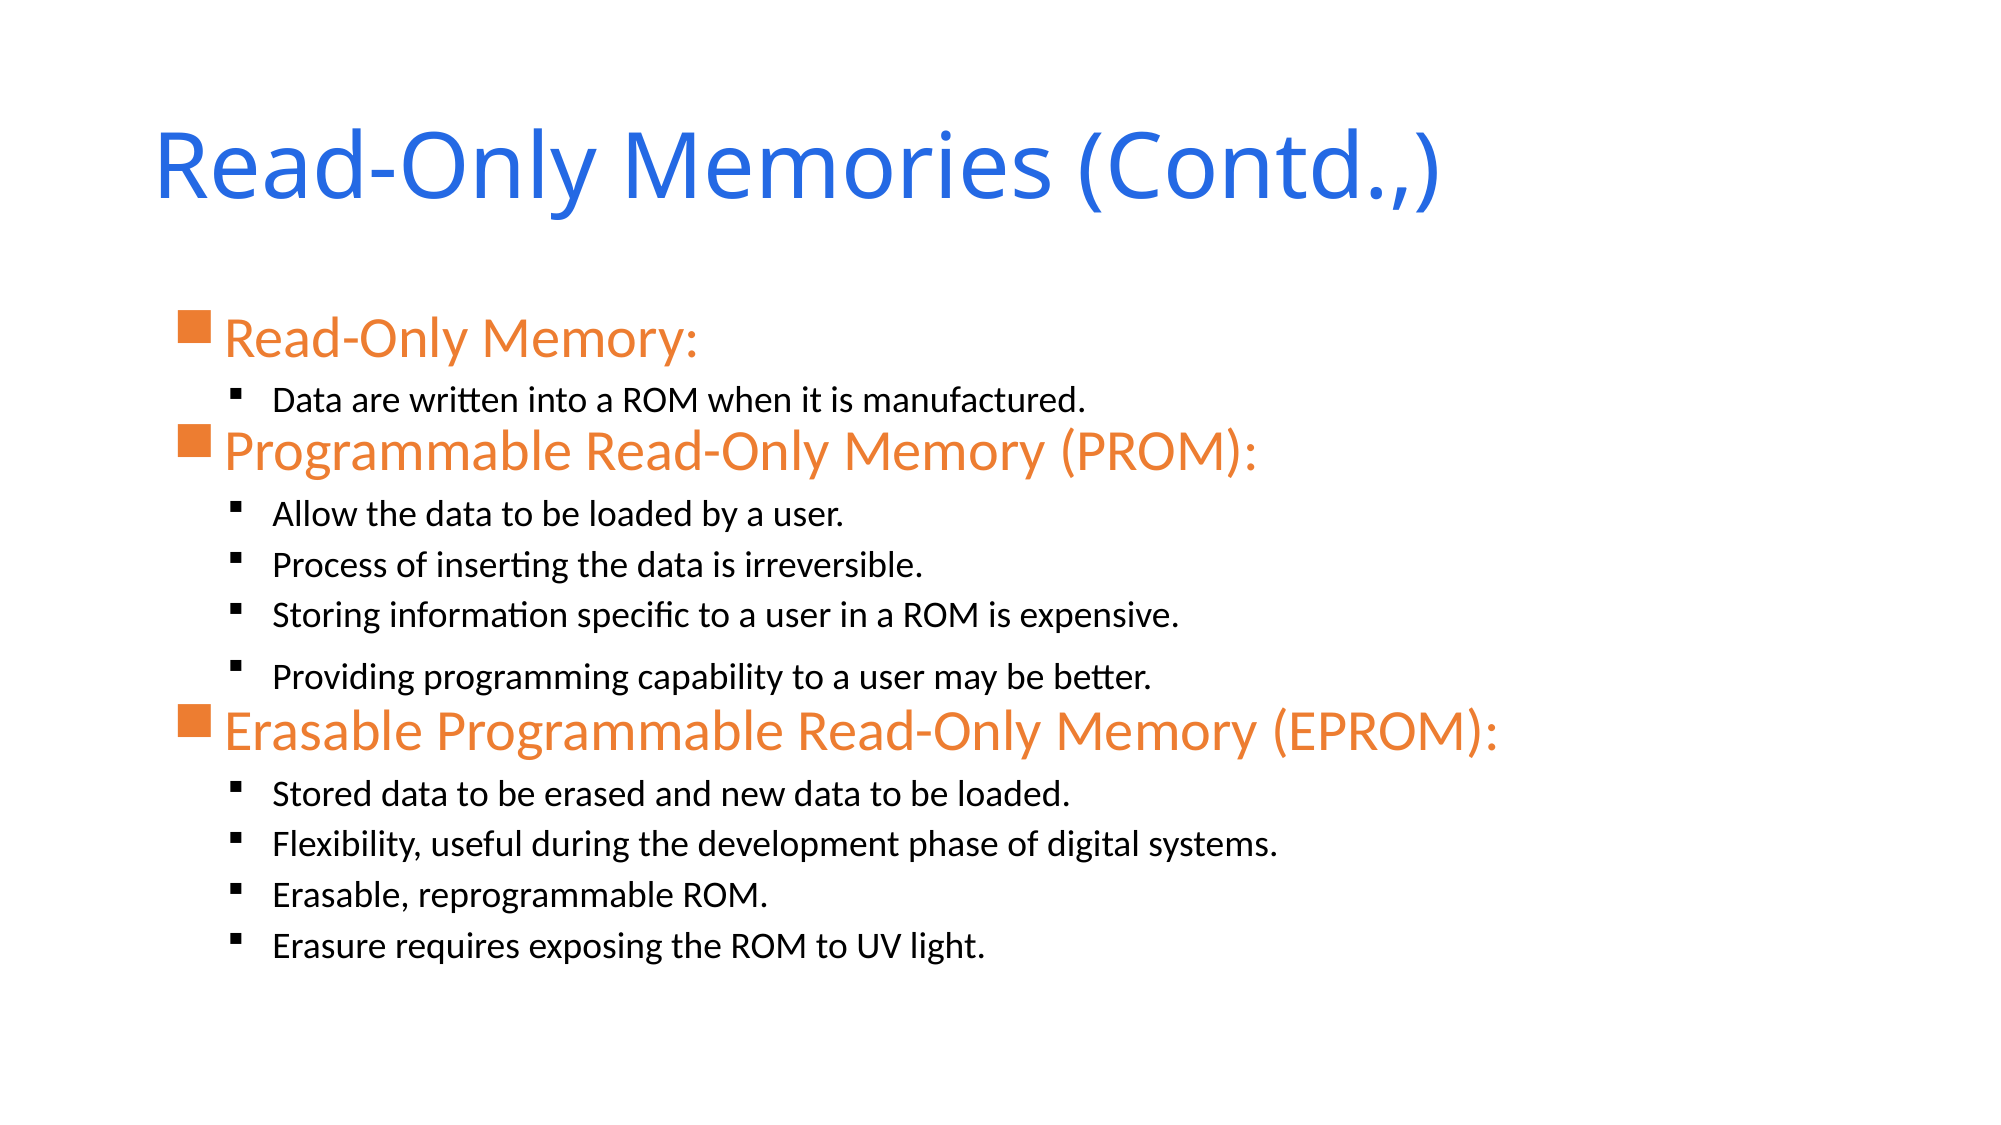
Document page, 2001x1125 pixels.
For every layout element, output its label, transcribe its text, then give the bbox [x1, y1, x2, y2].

title Read-Only Memories (Contd.,) [137, 59, 1863, 278]
list Read-Only Memory: Data are written into a ROM when it is manufactured. Programmable Read-Only Memory (PROM): Allow the data to be loaded by a user. Process of inserting the data is irreversible. Storing information specific to a user in a ROM is expensive. Providing programming capability to a user may be better. Erasable Programmable Read-Only Memory (EPROM): Stored data to be erased and new data to be loaded. Flexibility, useful during the development phase of digital systems. Erasable, reprogrammable ROM. Erasure requires exposing the ROM to UV light. [137, 299, 1863, 1014]
